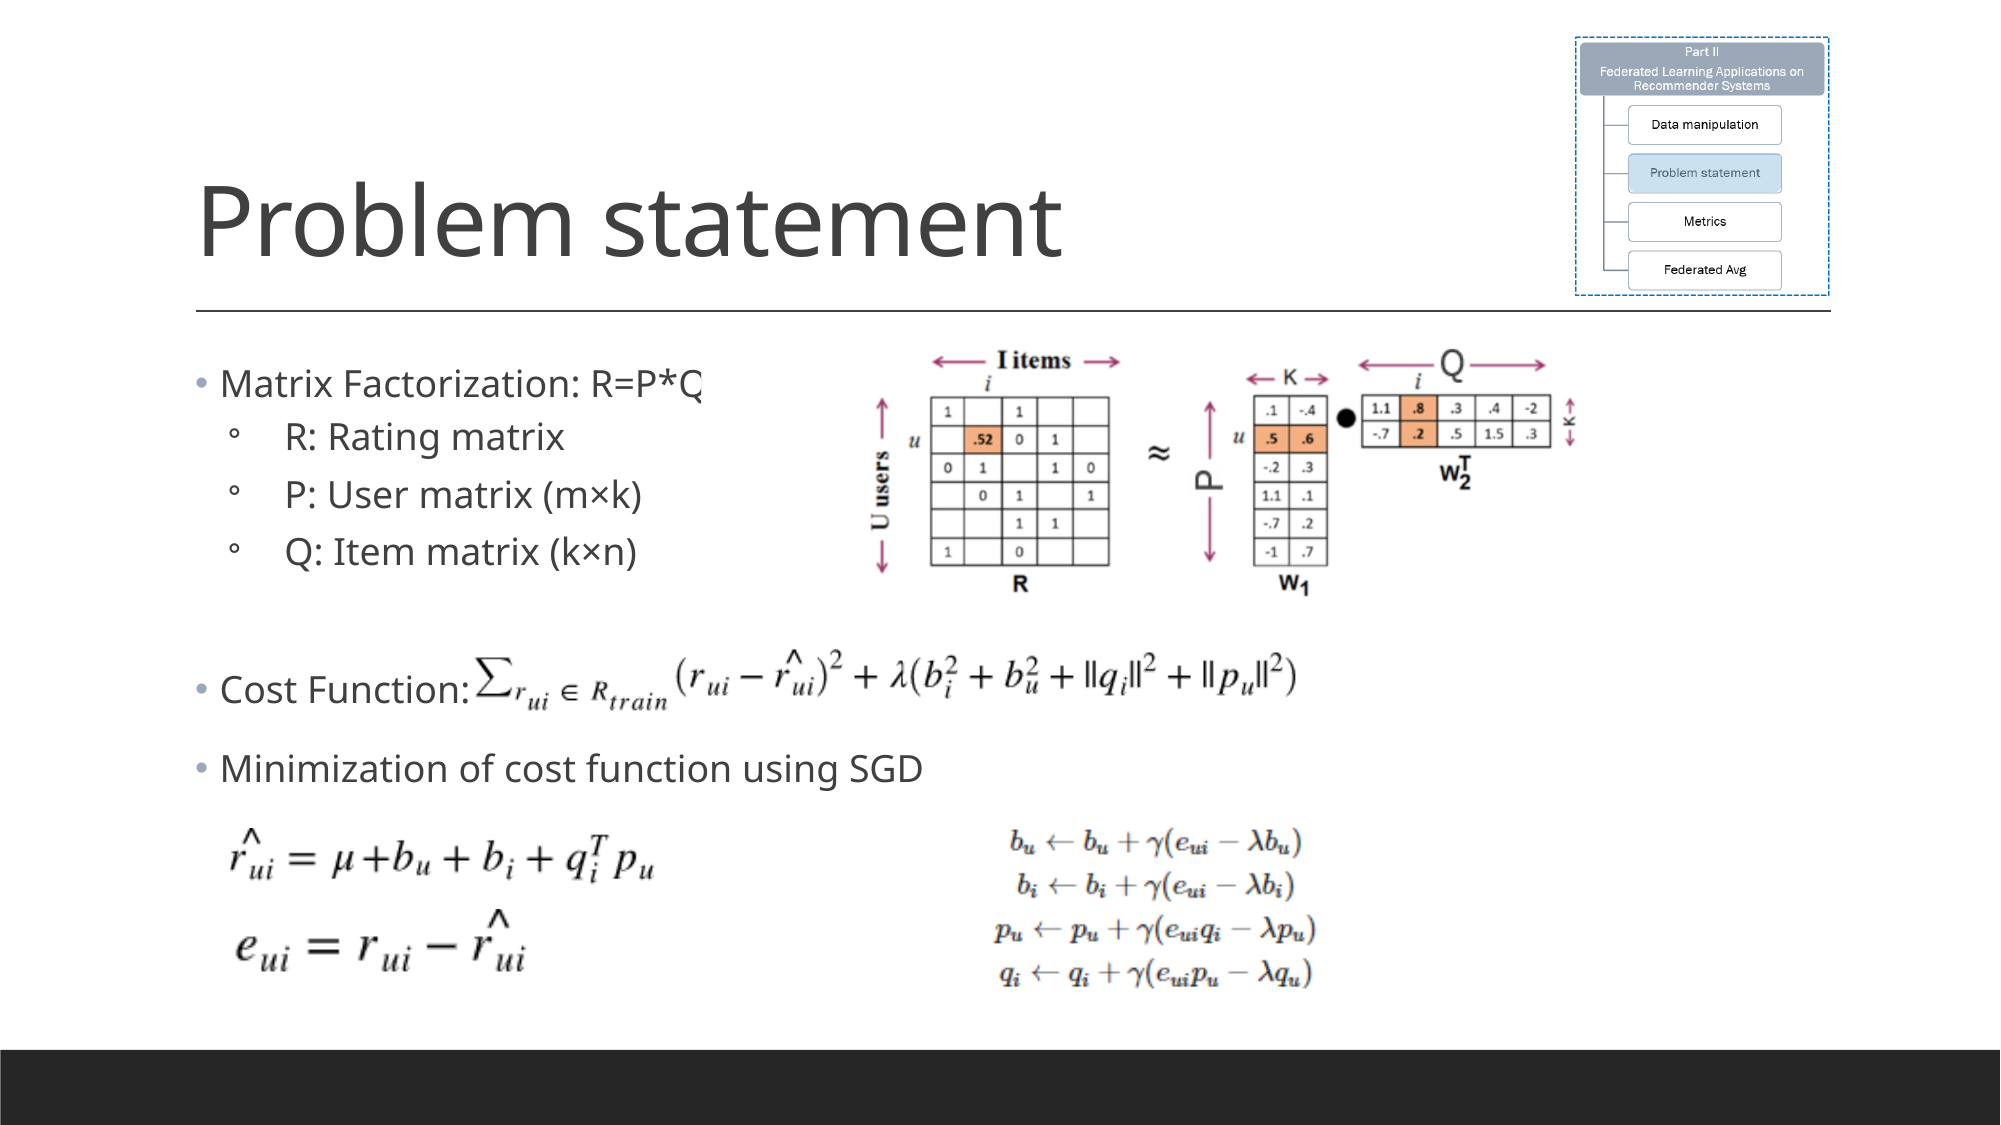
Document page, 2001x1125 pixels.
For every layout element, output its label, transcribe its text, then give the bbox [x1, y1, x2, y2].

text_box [700, 343, 1744, 623]
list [464, 643, 1318, 727]
picture [229, 909, 536, 986]
picture [976, 814, 1345, 1007]
title Problem statement [180, 47, 1571, 285]
list Matrix Factorization: R=P*Q R: Rating matrix P: User matrix (m×k) Q: Item matrix (k×n) Cost Function: Minimization of cost function using SGD [194, 347, 1830, 1046]
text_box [1574, 34, 1831, 298]
picture [229, 828, 676, 901]
